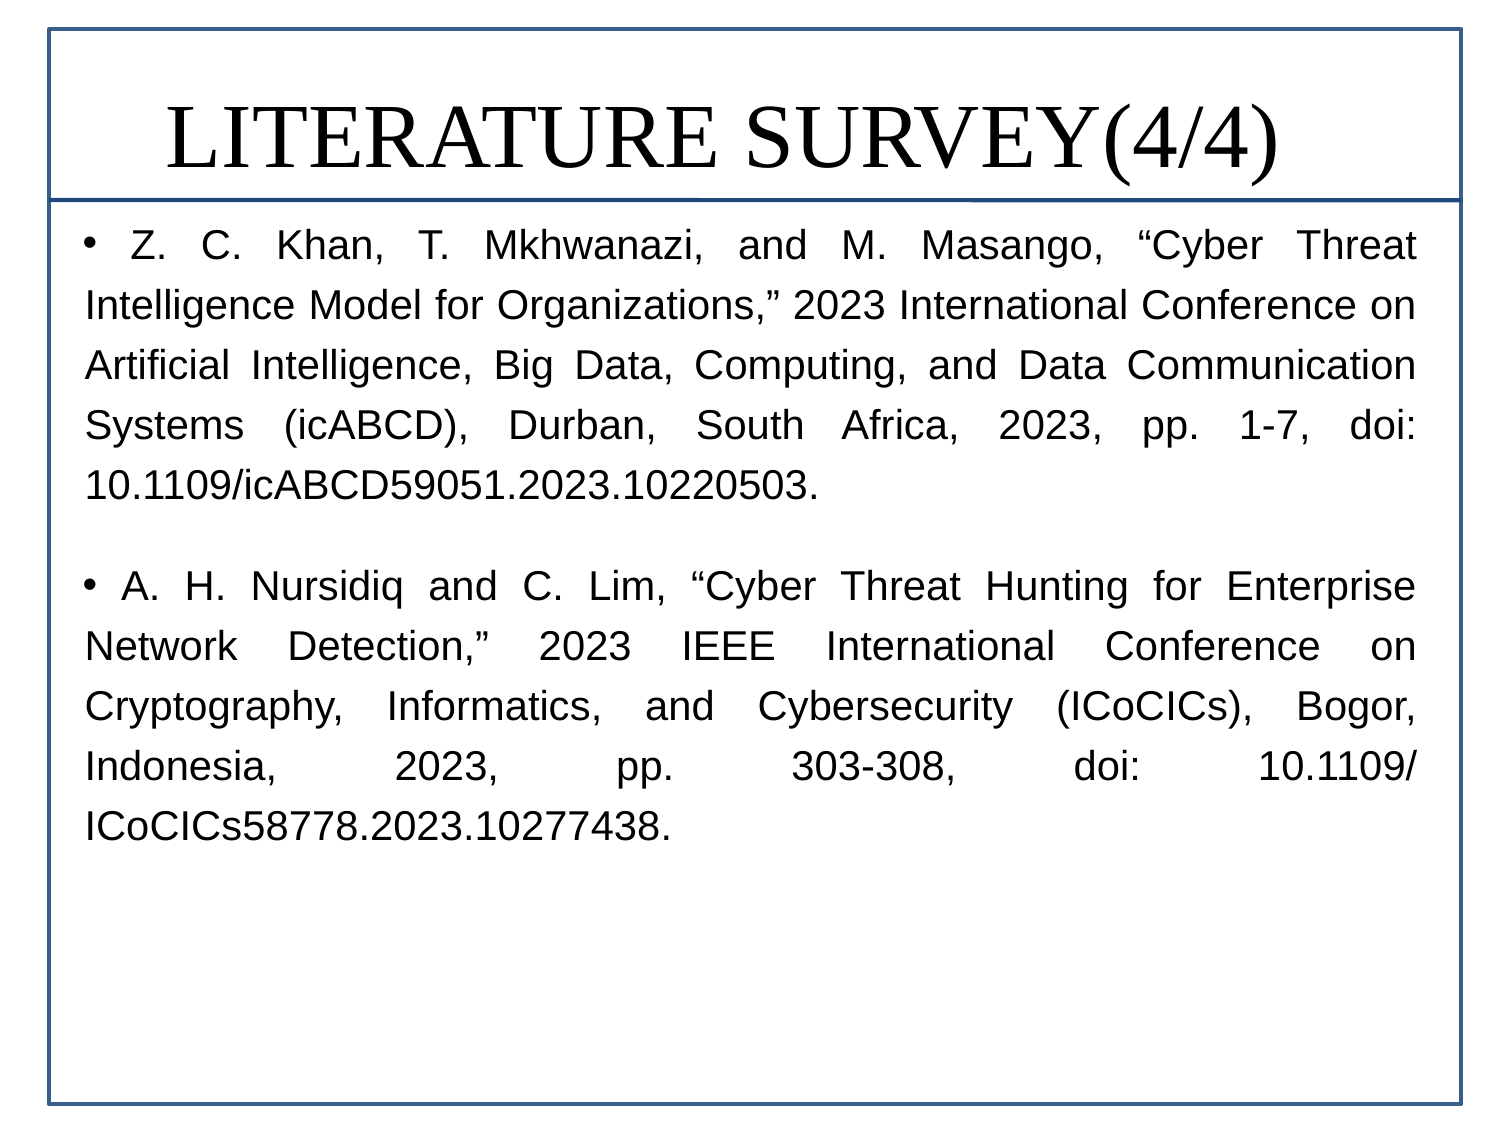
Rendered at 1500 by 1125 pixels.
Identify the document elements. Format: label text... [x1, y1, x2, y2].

list Z. C. Khan, T. Mkhwanazi, and M. Masango, “Cyber Threat Intelligence Model for Organizations,” 2023 International Conference on Artificial Intelligence, Big Data, Computing, and Data Communication Systems (icABCD), Durban, South Africa, 2023, pp. 1-7, doi: 10.1109/icABCD59051.2023.10220503. A. H. Nursidiq and C. Lim, “Cyber Threat Hunting for Enterprise Network Detection,” 2023 IEEE International Conference on Cryptography, Informatics, and Cybersecurity (ICoCICs), Bogor, Indonesia, 2023, pp. 303-308, doi: 10.1109/ ICoCICs58778.2023.10277438. [74, 199, 1426, 1001]
title LITERATURE SURVEY(4/4) [48, 36, 1400, 226]
